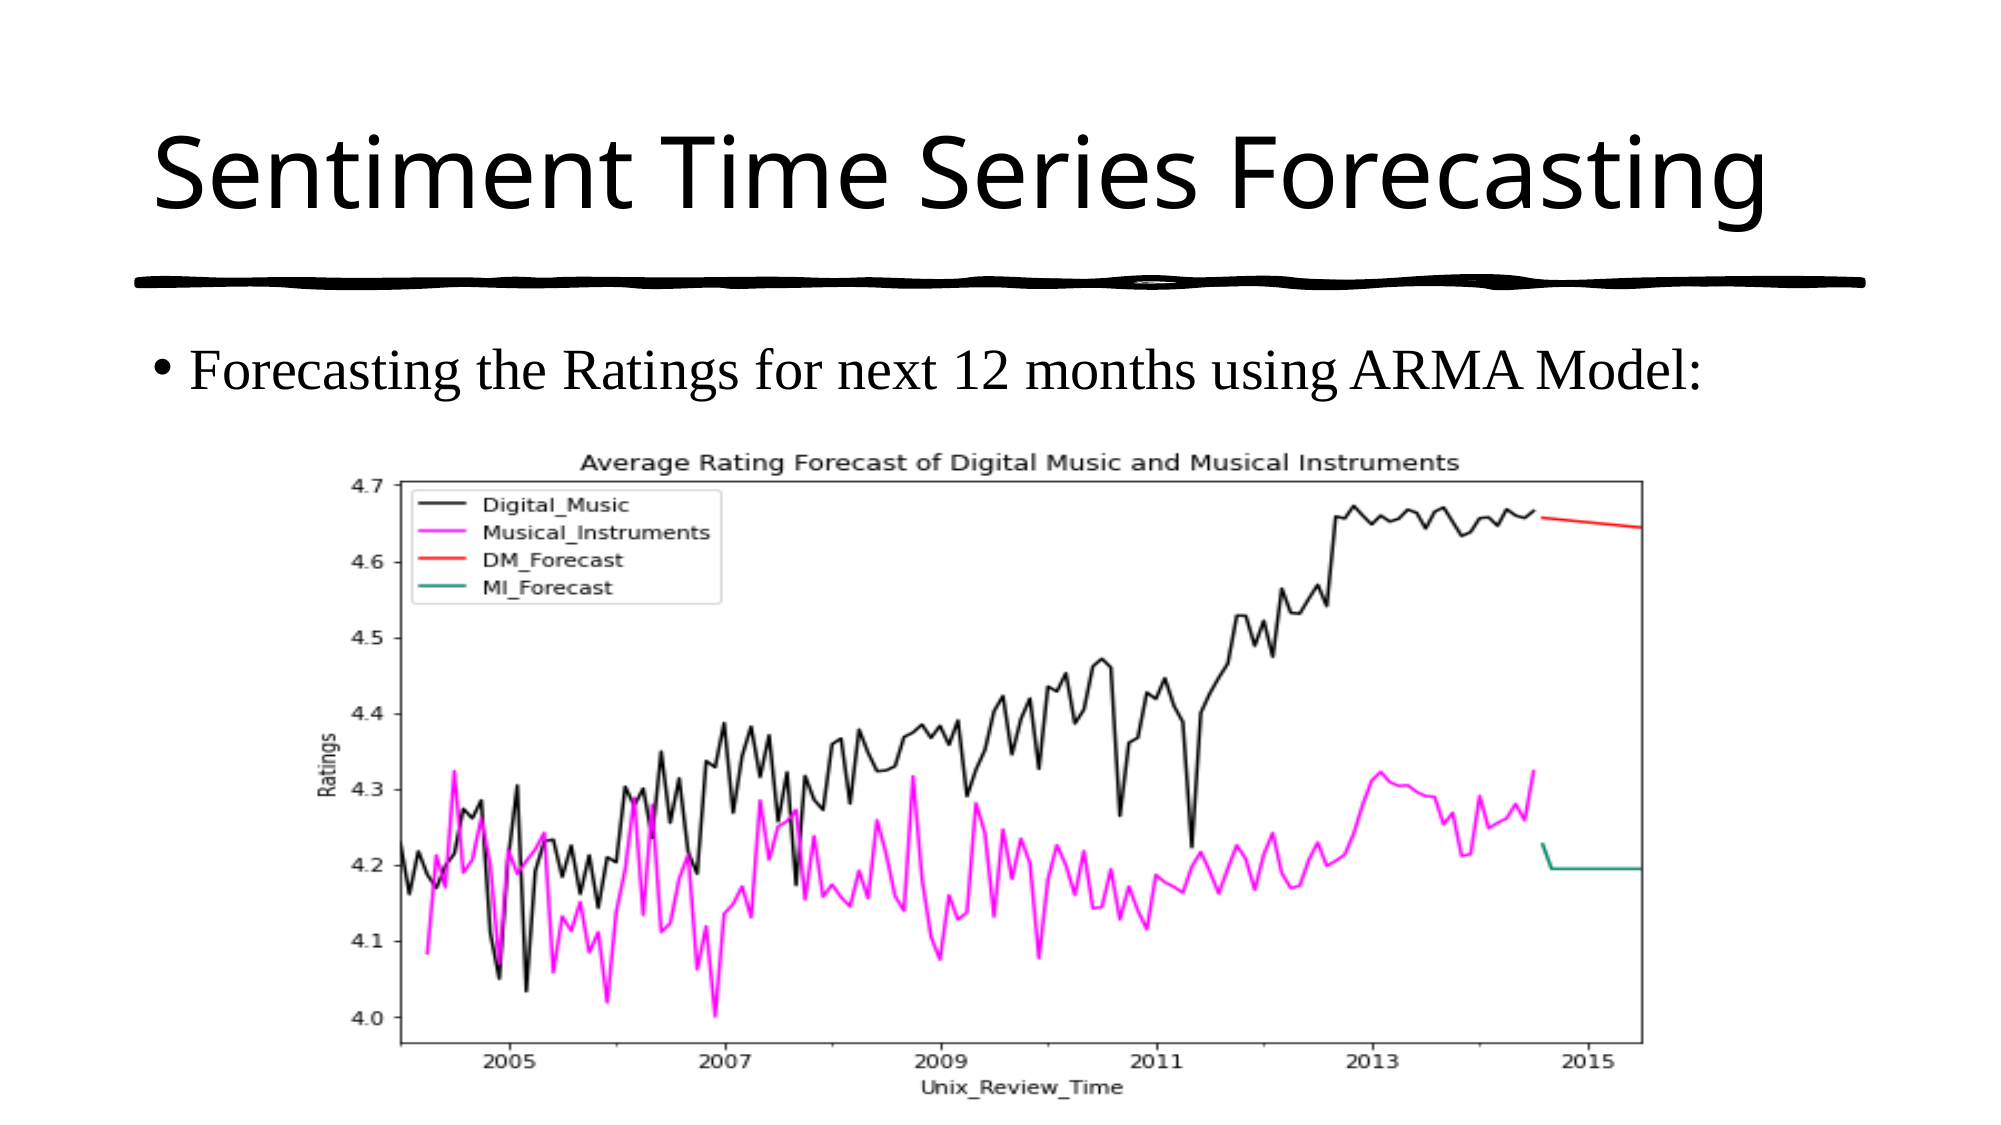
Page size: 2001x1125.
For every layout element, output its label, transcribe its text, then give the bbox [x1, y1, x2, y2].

title Sentiment Time Series Forecasting [137, 59, 1863, 278]
picture [296, 438, 1704, 1115]
list Forecasting the Ratings for next 12 months using ARMA Model: [137, 316, 1863, 1014]
